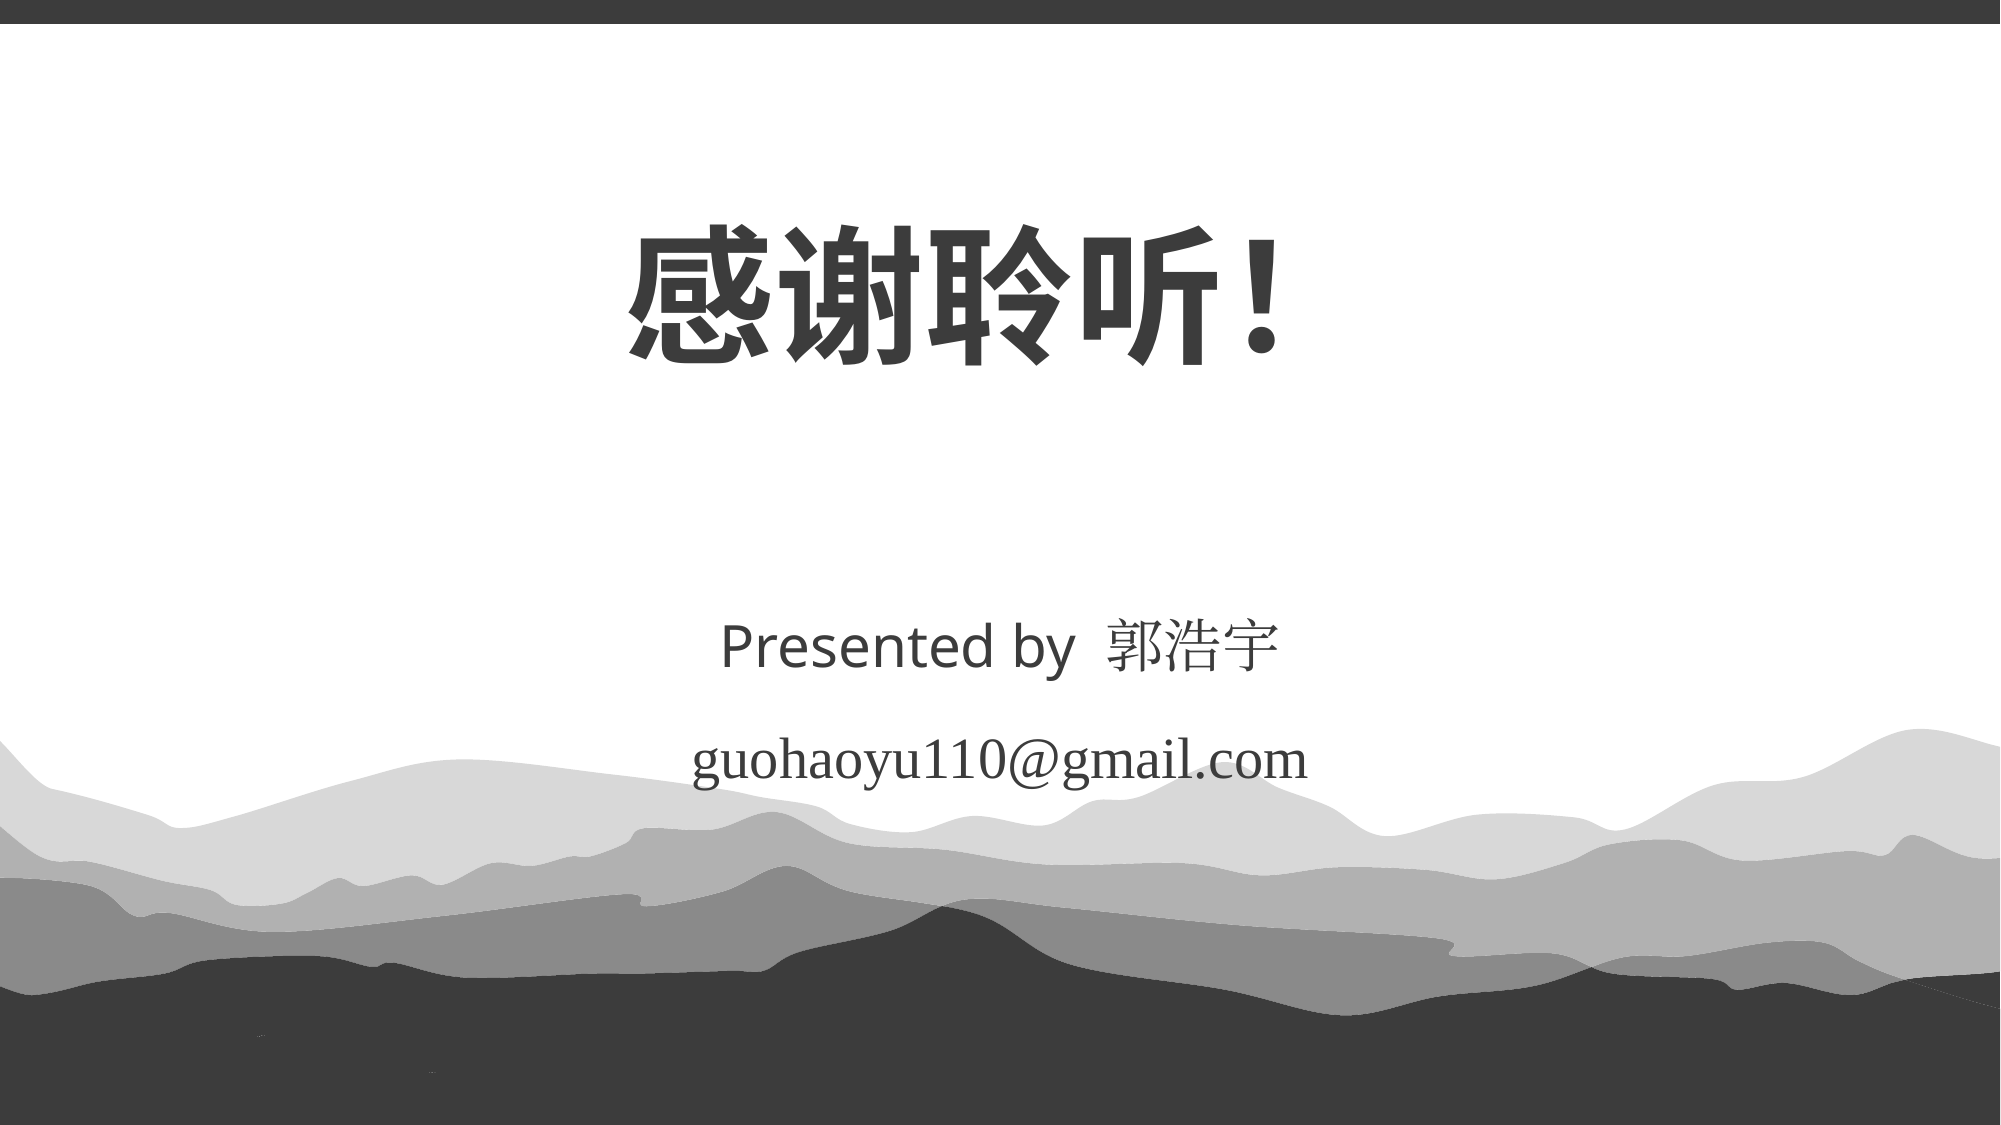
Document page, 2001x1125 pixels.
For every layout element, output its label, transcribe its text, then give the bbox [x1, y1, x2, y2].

list Presented by 郭浩宇 guohaoyu110@gmail.com [377, 580, 1623, 807]
list 感谢聆听！ [377, 215, 1623, 386]
